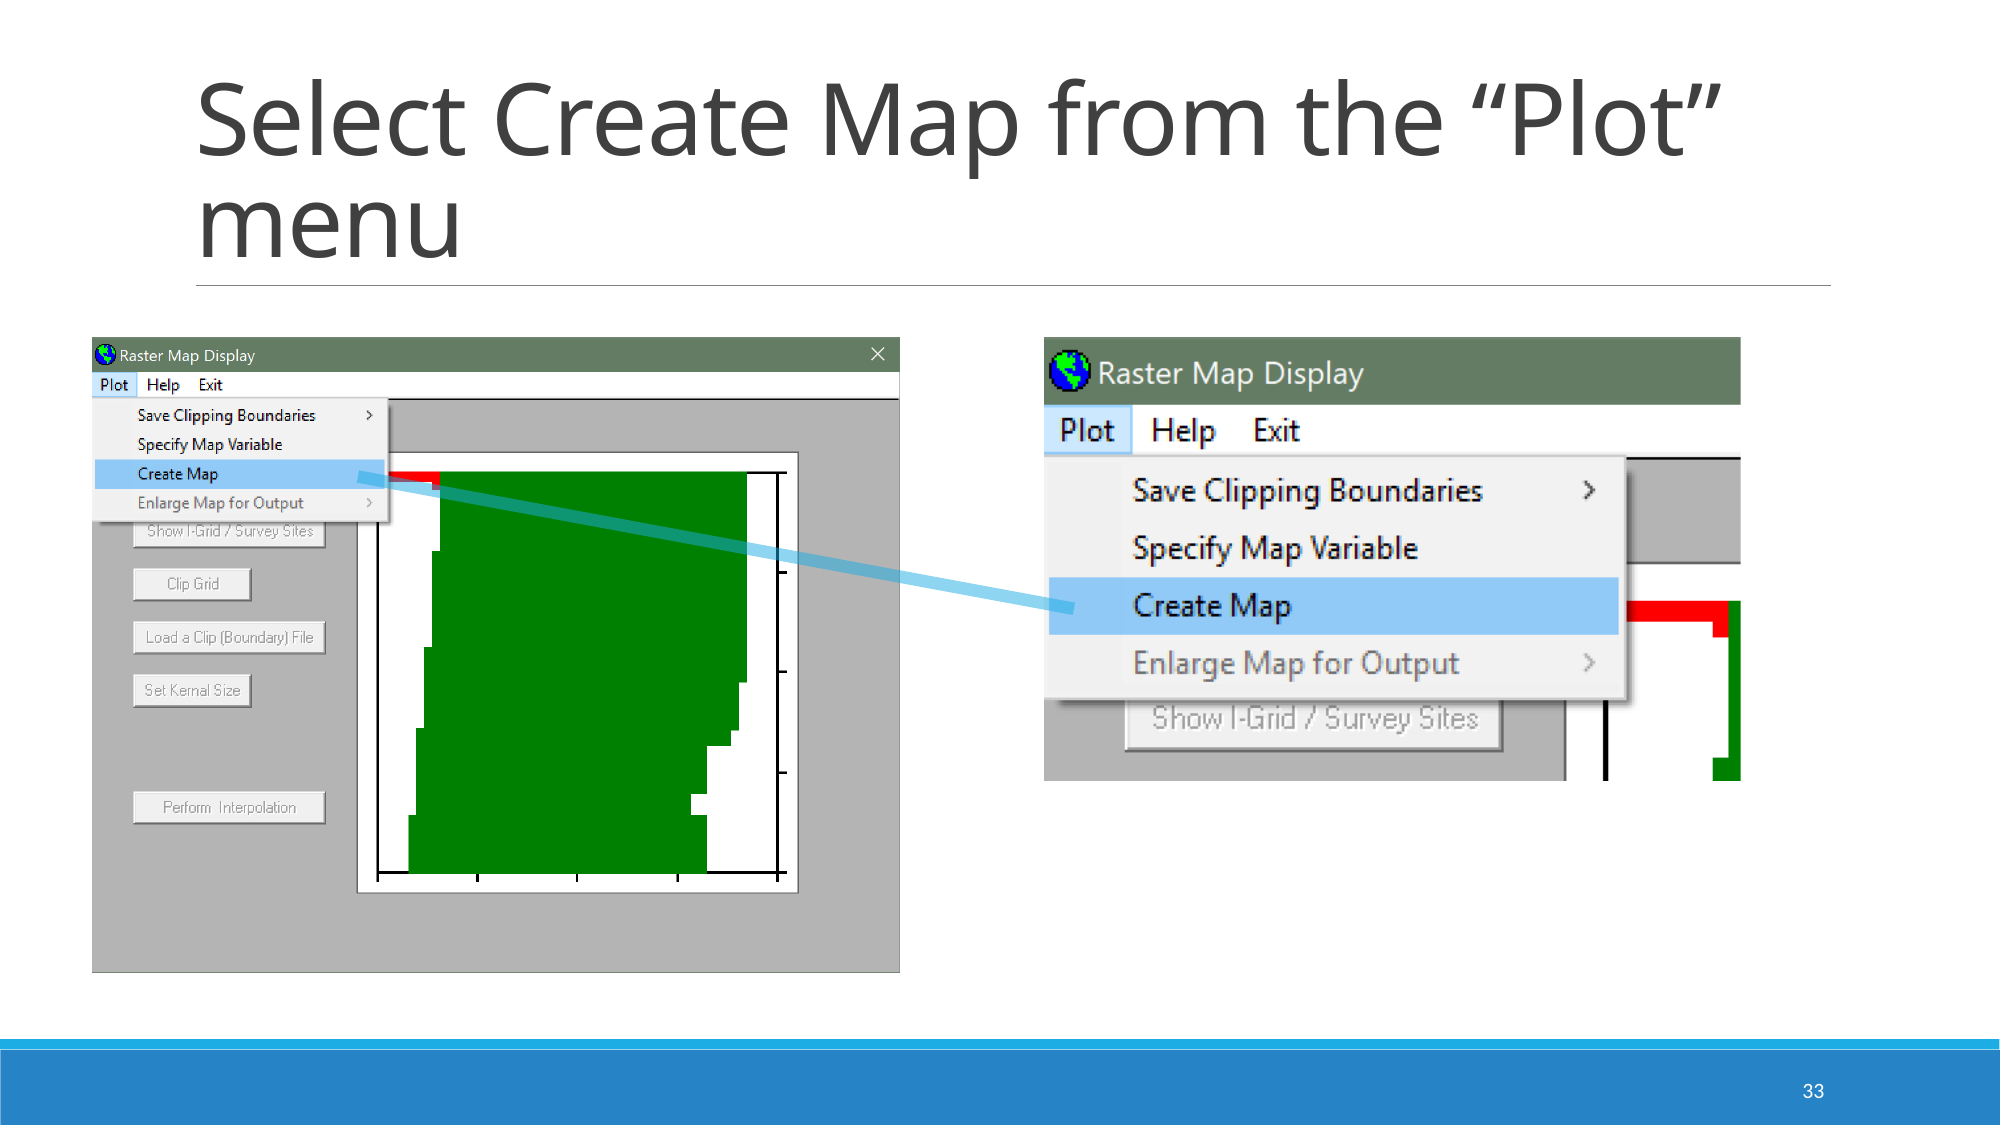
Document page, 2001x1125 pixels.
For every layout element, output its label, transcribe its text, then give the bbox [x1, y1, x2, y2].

picture [1043, 336, 1742, 782]
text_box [357, 475, 1075, 610]
title Select Create Map from the “Plot” menu [180, 47, 1830, 285]
picture [92, 336, 901, 974]
slide_number 33 [1624, 1059, 1840, 1120]
